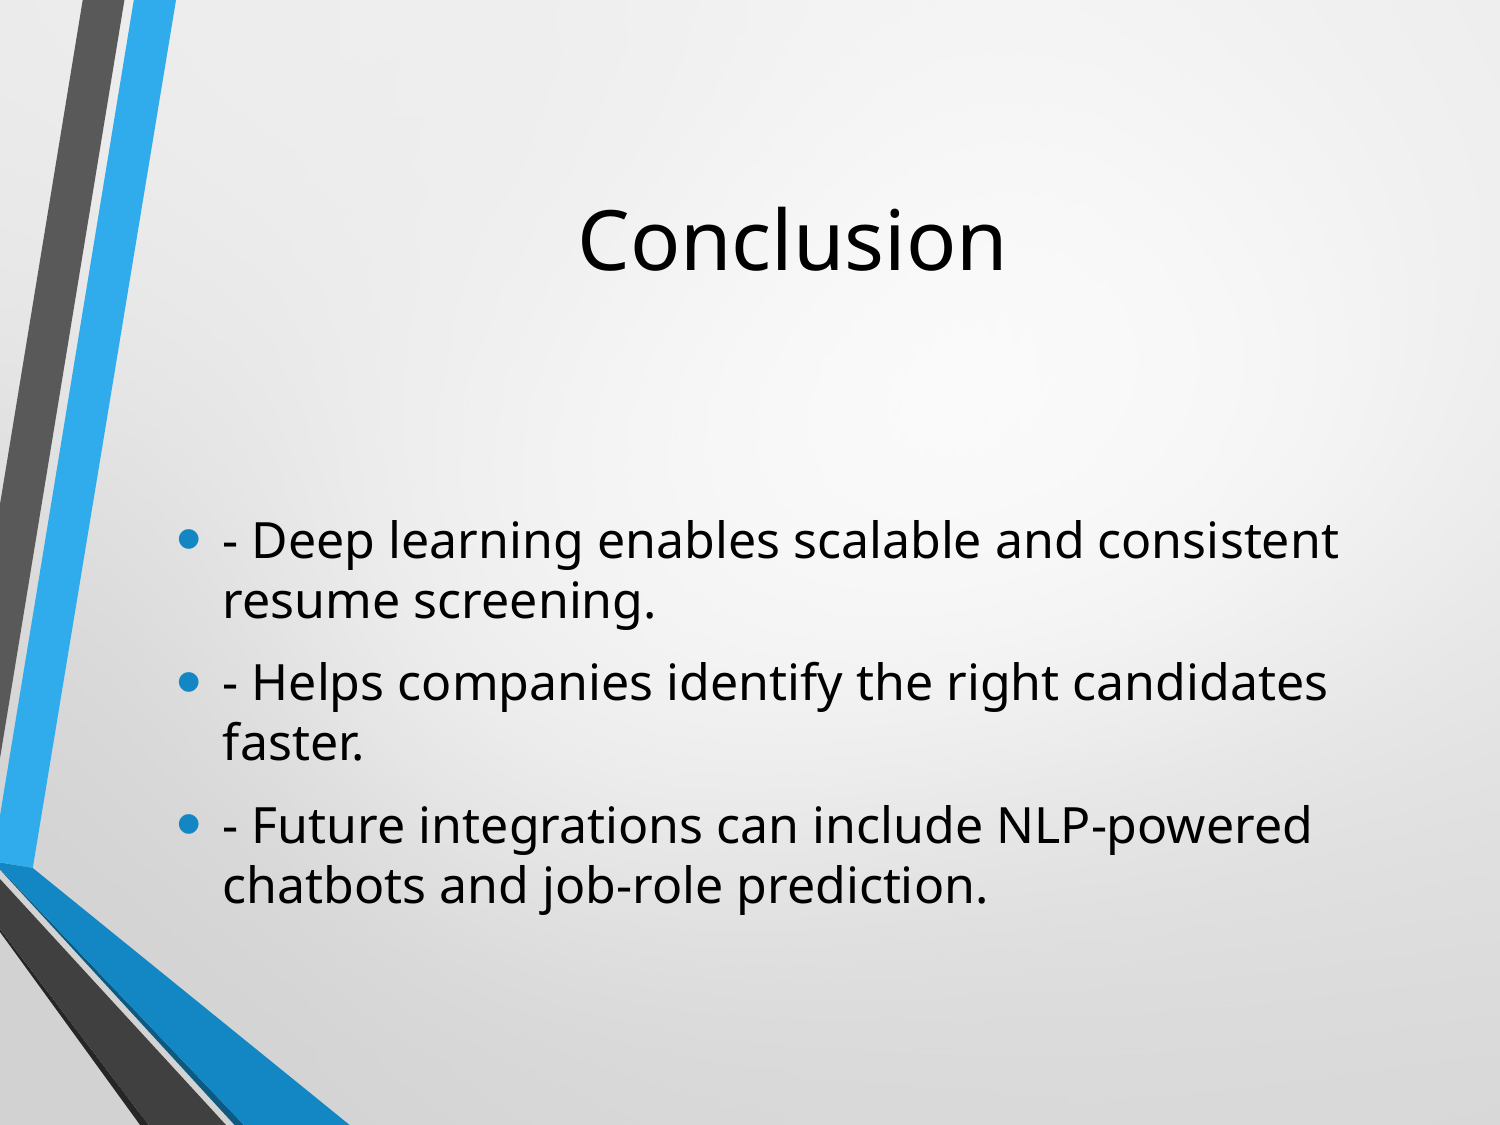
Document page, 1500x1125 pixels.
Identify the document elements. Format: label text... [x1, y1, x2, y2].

list - Deep learning enables scalable and consistent resume screening. - Helps companies identify the right candidates faster. - Future integrations can include NLP-powered chatbots and job-role prediction. [161, 437, 1425, 985]
title Conclusion [161, 75, 1425, 400]
